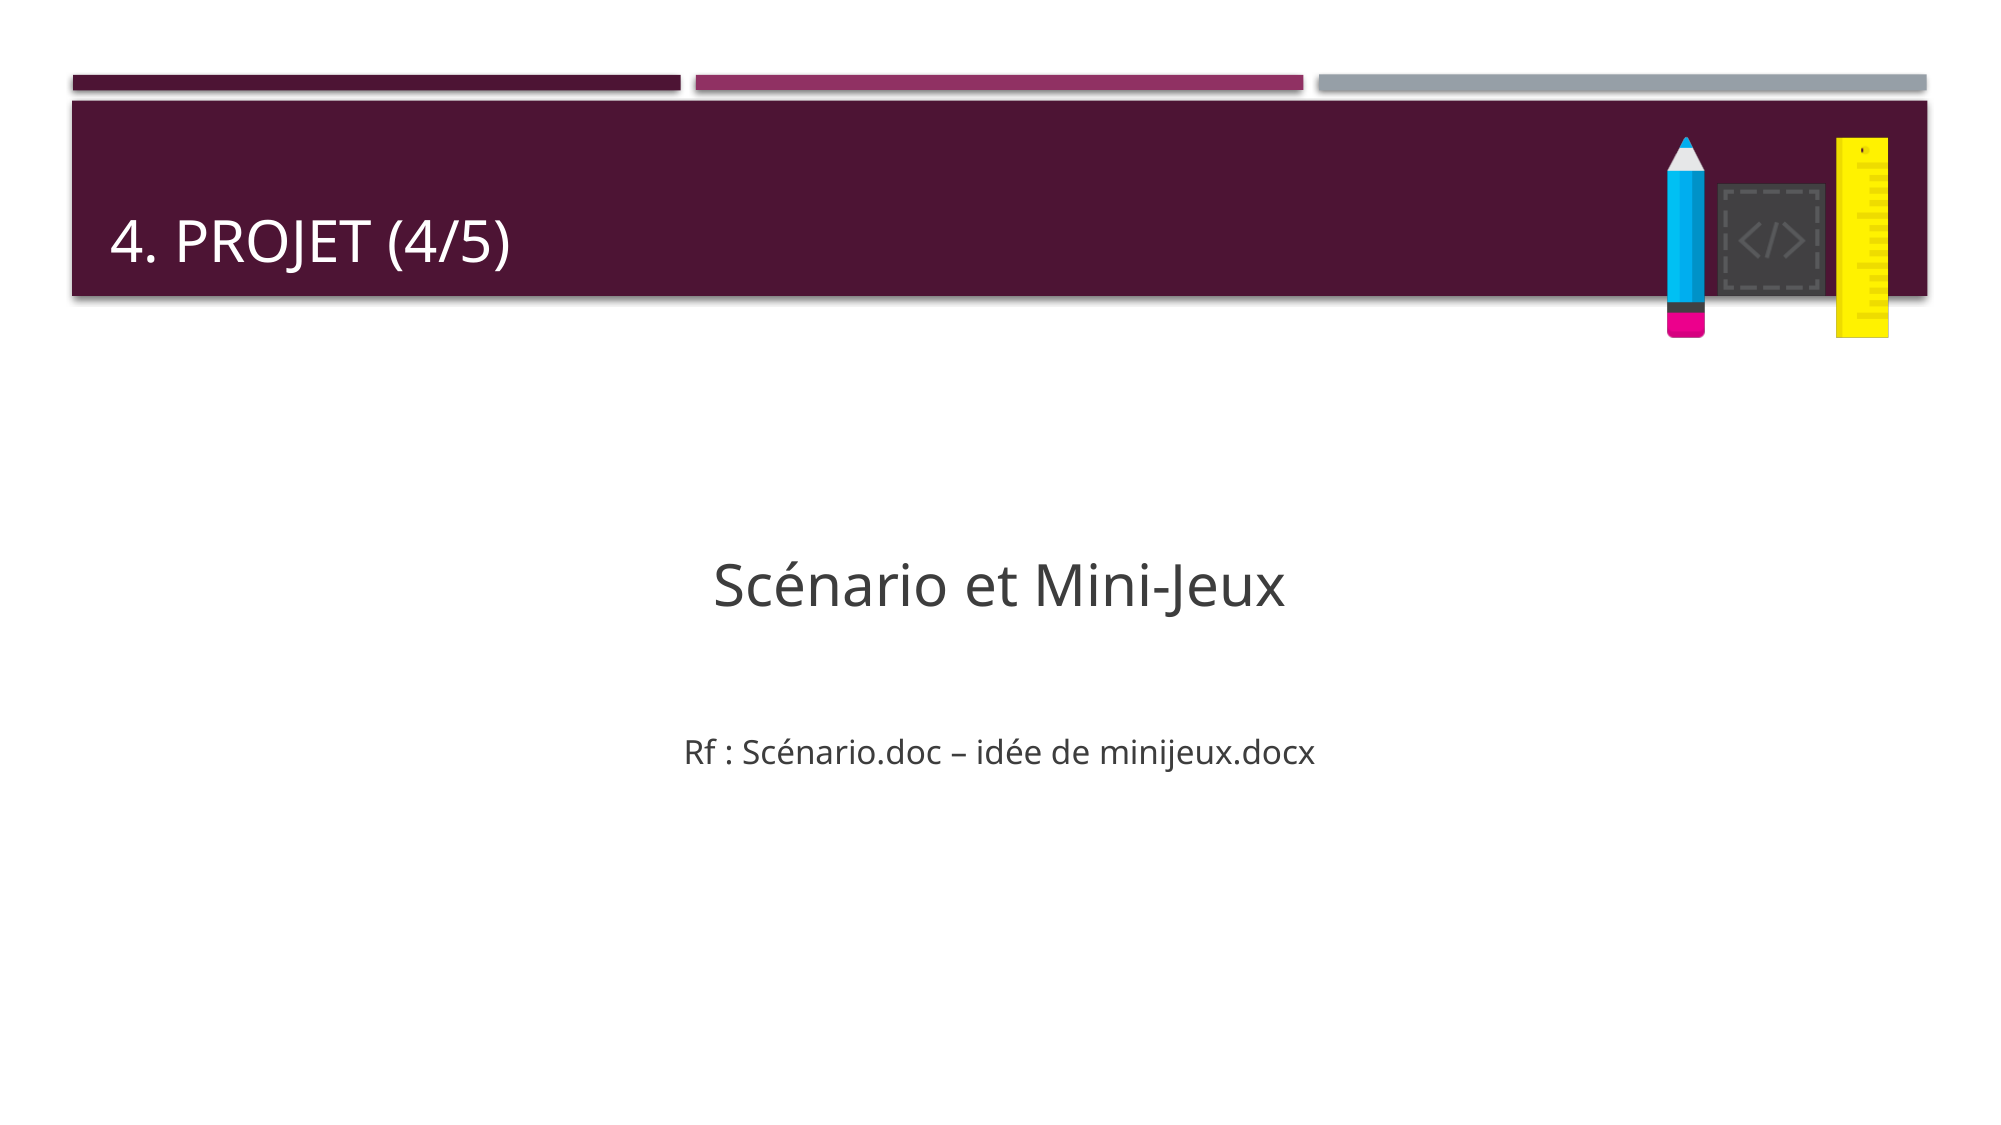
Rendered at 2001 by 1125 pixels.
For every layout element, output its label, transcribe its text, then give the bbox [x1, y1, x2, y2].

list Scénario et Mini-Jeux Rf : Scénario.doc – idée de minijeux.docx [95, 357, 1905, 962]
picture [1637, 101, 1906, 370]
title 4. Projet (4/5) [95, 115, 1631, 282]
